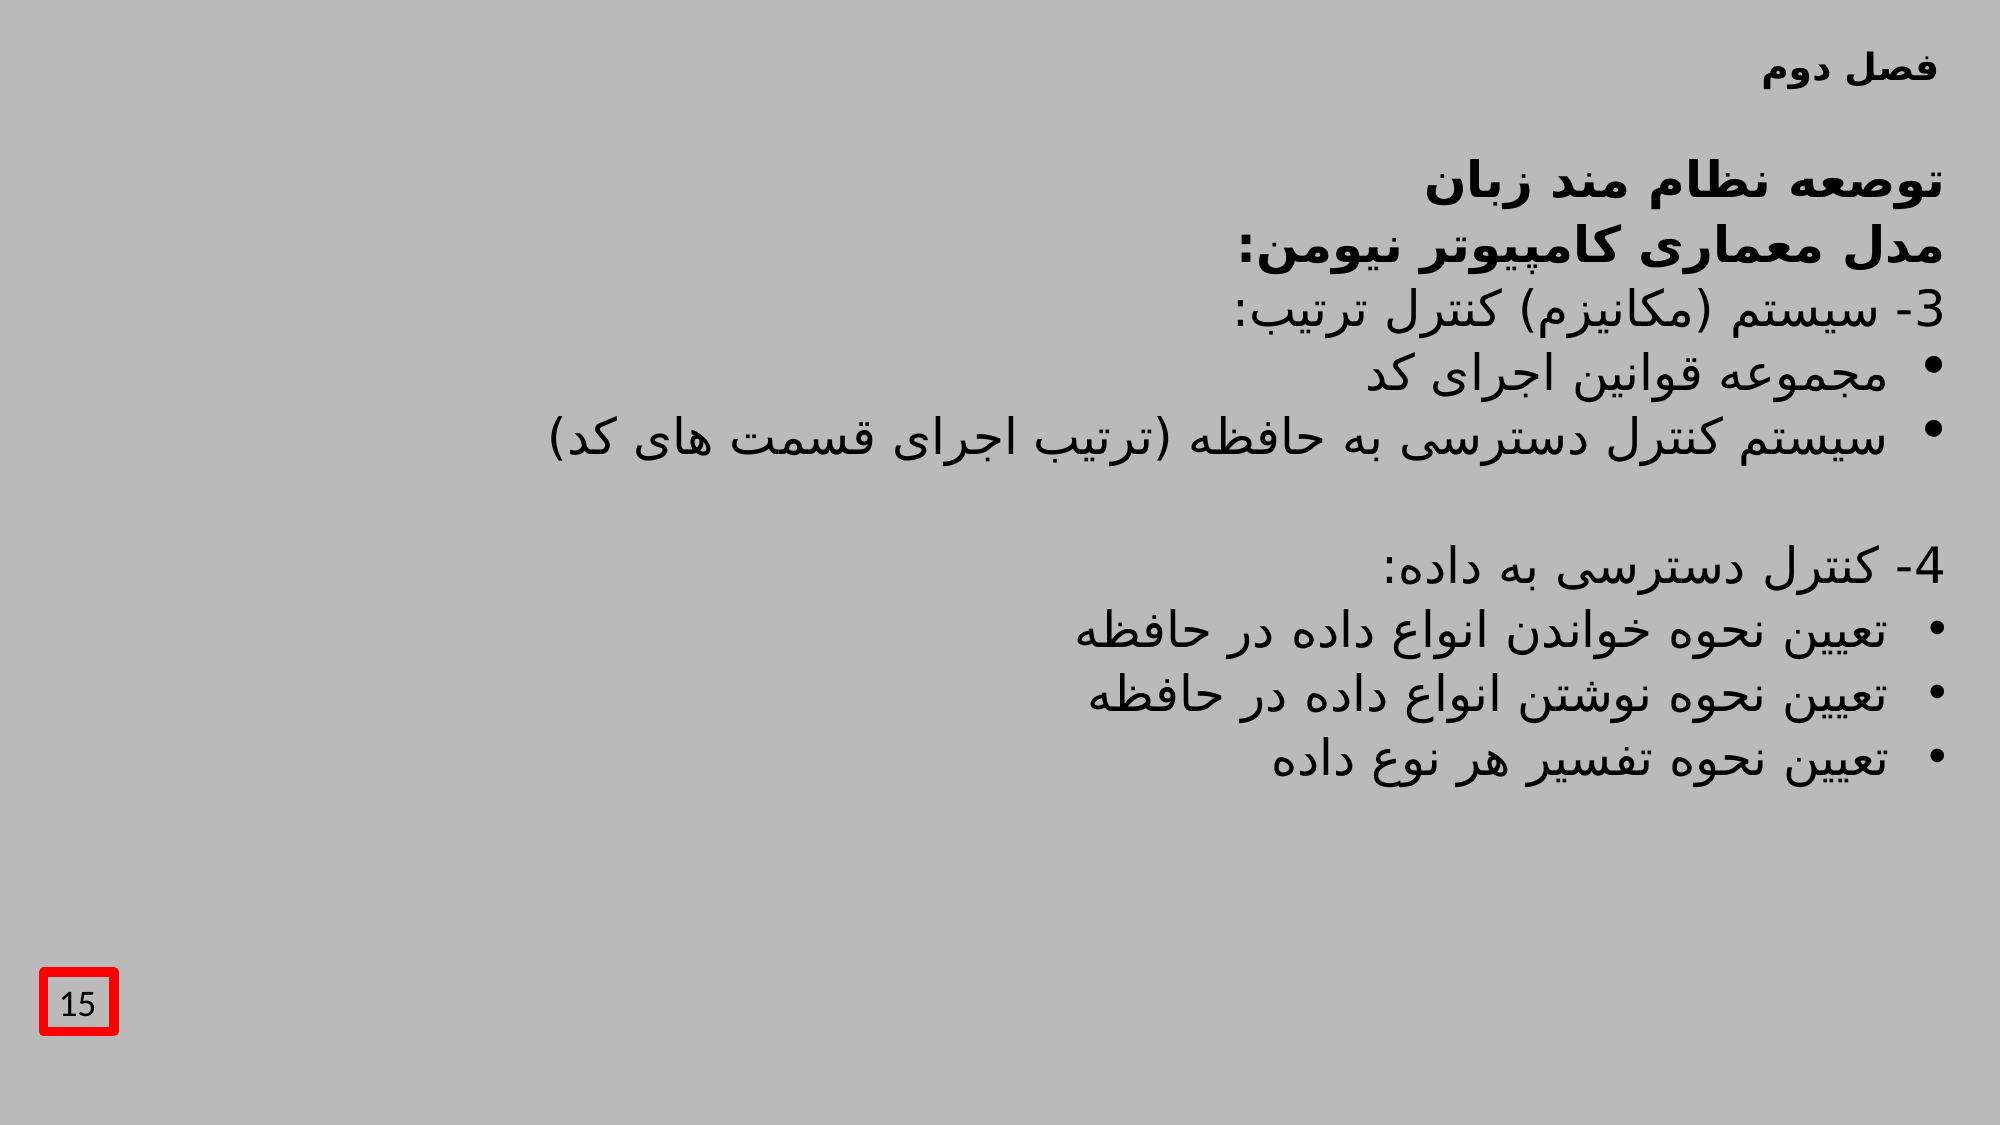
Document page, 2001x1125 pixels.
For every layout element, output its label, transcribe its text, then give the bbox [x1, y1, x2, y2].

subtitle توصعه نظام مند زبان مدل معماری کامپیوتر نیومن: 3- سیستم (مکانیزم) کنترل ترتیب: مجموعه قوانین اجرای کد سیستم کنترل دسترسی به حافظه (ترتیب اجرای قسمت های کد) 4- کنترل دسترسی به داده: تعیین نحوه خواندن انواع داده در حافظه تعیین نحوه نوشتن انواع داده در حافظه تعیین نحوه تفسیر هر نوع داده [43, 136, 1961, 1075]
text_box 15 [43, 971, 115, 1032]
title فصل دوم [1740, 35, 1961, 97]
